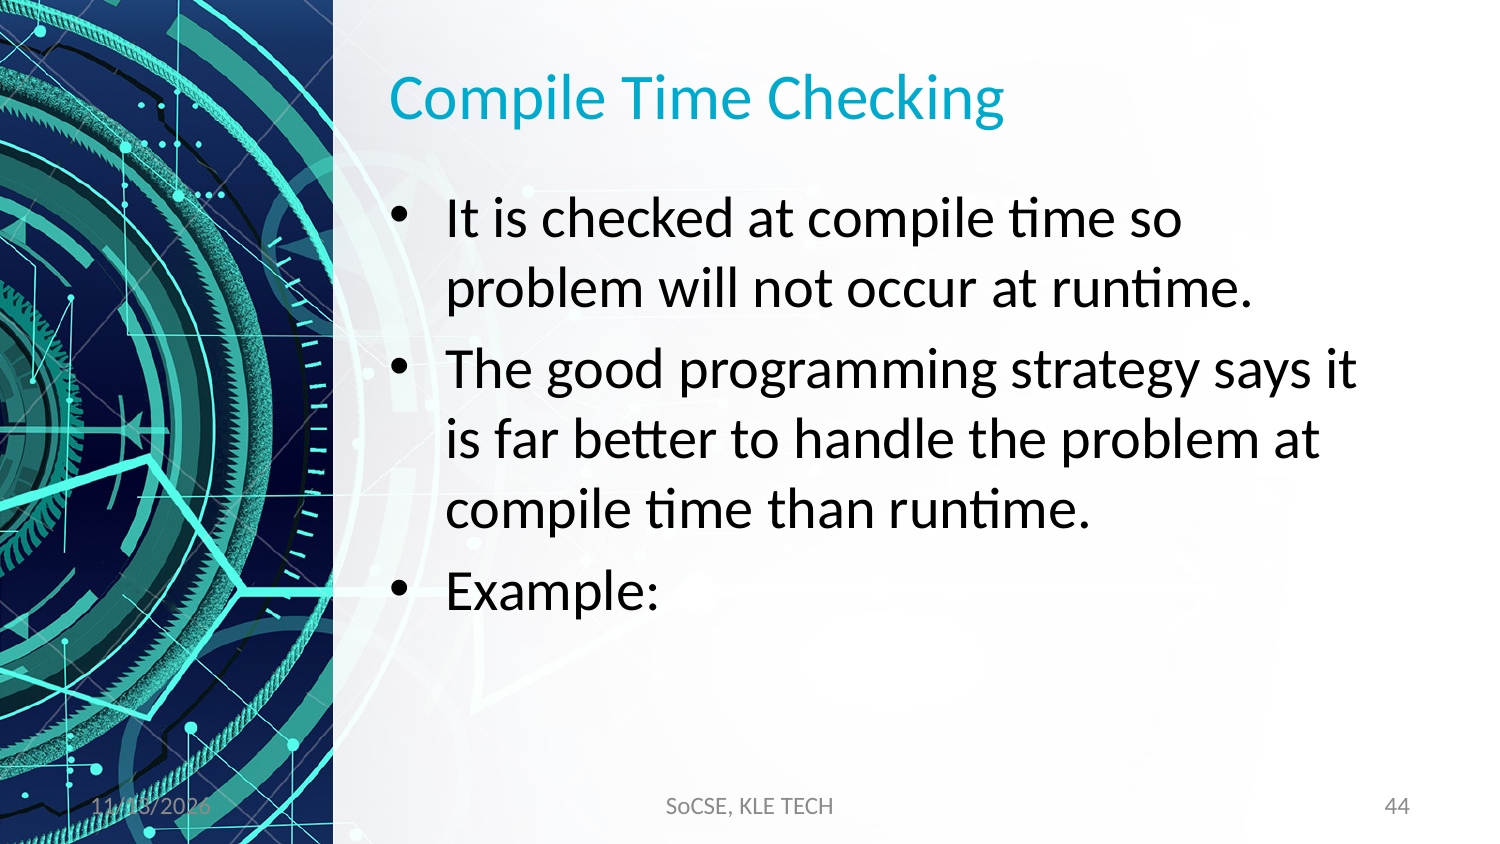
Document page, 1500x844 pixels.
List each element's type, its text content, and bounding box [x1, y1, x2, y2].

title Compile Time Checking [374, 46, 1377, 141]
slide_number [75, 782, 425, 827]
slide_number 44 [1074, 782, 1425, 827]
footer SoCSE, KLE TECH [512, 782, 988, 827]
list It is checked at compile time so problem will not occur at runtime. The good programming strategy says it is far better to handle the problem at compile time than runtime. Example: [374, 171, 1377, 773]
picture [0, 0, 1500, 844]
